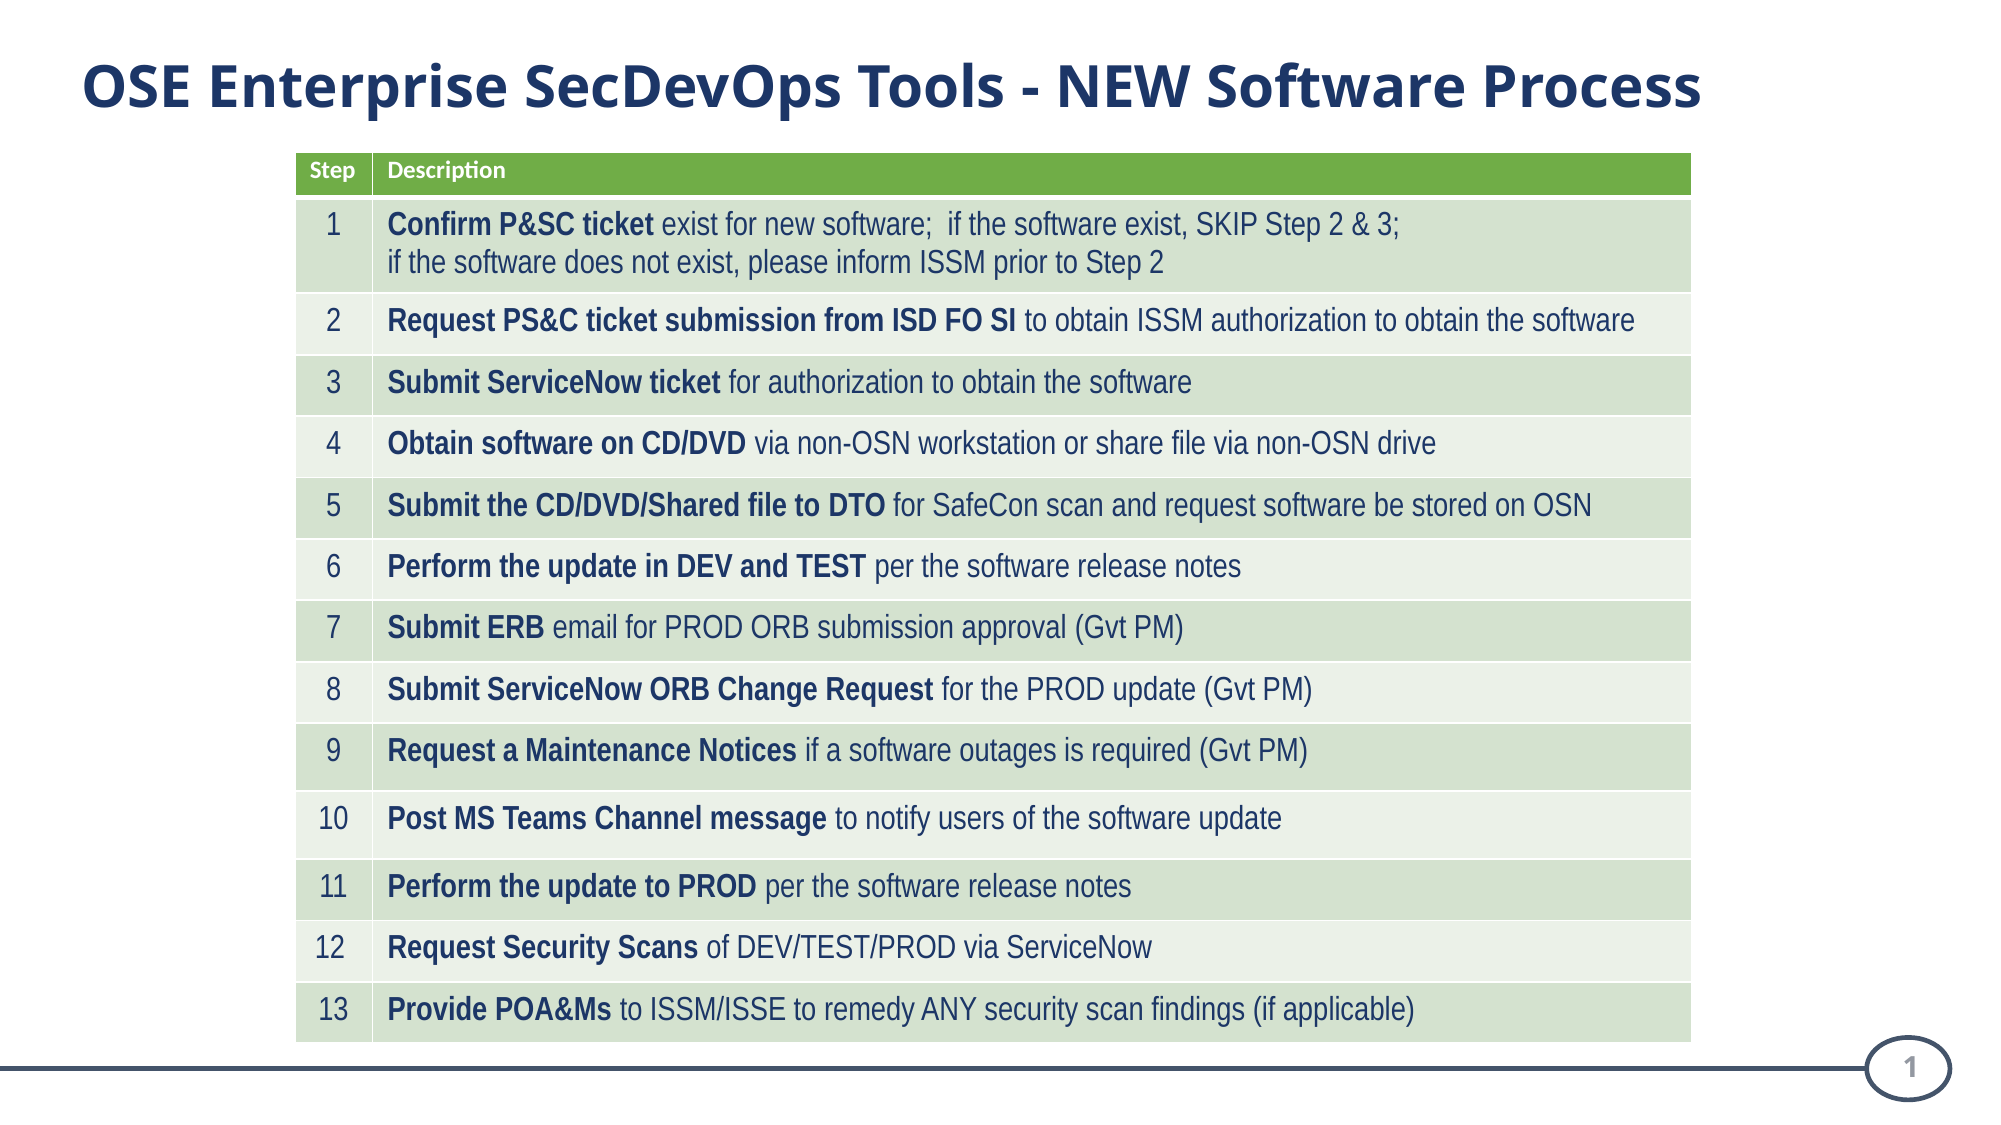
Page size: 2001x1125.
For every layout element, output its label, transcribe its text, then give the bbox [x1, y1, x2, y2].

table_cell Perform the update to PROD per the software release notes [373, 860, 1691, 920]
table_cell 10 [296, 792, 372, 858]
table_cell 5 [296, 478, 372, 538]
list OSE Enterprise SecDevOps Tools - NEW Software Process [66, 50, 1920, 175]
table_cell 12 [296, 921, 372, 981]
table_cell Request Security Scans of DEV/TEST/PROD via ServiceNow [373, 921, 1691, 981]
table_cell Provide POA&Ms to ISSM/ISSE to remedy ANY security scan findings (if applicable) [373, 983, 1691, 1042]
table_cell Submit ServiceNow ticket for authorization to obtain the software [373, 356, 1691, 415]
table_cell 8 [296, 663, 372, 722]
table_cell Perform the update in DEV and TEST per the software release notes [373, 540, 1691, 599]
table_cell Request PS&C ticket submission from ISD FO SI to obtain ISSM authorization to obtain the software [373, 294, 1691, 354]
table_cell 11 [296, 860, 372, 920]
table_header Description [373, 153, 1691, 195]
table_cell Request a Maintenance Notices if a software outages is required (Gvt PM) [373, 724, 1691, 790]
slide_number 1 [1838, 1043, 1984, 1094]
table_header Step [296, 153, 372, 195]
table_cell 2 [296, 294, 372, 354]
table_cell 13 [296, 983, 372, 1042]
table_cell Submit the CD/DVD/Shared file to DTO for SafeCon scan and request software be stored on OSN [373, 478, 1691, 538]
table_cell Confirm P&SC ticket exist for new software; if the software exist, SKIP Step 2 & 3; if the software does not exist, please inform ISSM prior to Step 2 [373, 200, 1691, 292]
table_cell Post MS Teams Channel message to notify users of the software update [373, 792, 1691, 858]
table_cell 6 [296, 540, 372, 599]
table_cell Submit ServiceNow ORB Change Request for the PROD update (Gvt PM) [373, 663, 1691, 722]
table_cell 3 [296, 356, 372, 415]
table_cell 9 [296, 724, 372, 790]
table_cell 4 [296, 417, 372, 477]
table_cell Obtain software on CD/DVD via non-OSN workstation or share file via non-OSN drive [373, 417, 1691, 477]
table_cell 1 [296, 200, 372, 292]
table_cell 7 [296, 601, 372, 661]
table_cell Submit ERB email for PROD ORB submission approval (Gvt PM) [373, 601, 1691, 661]
